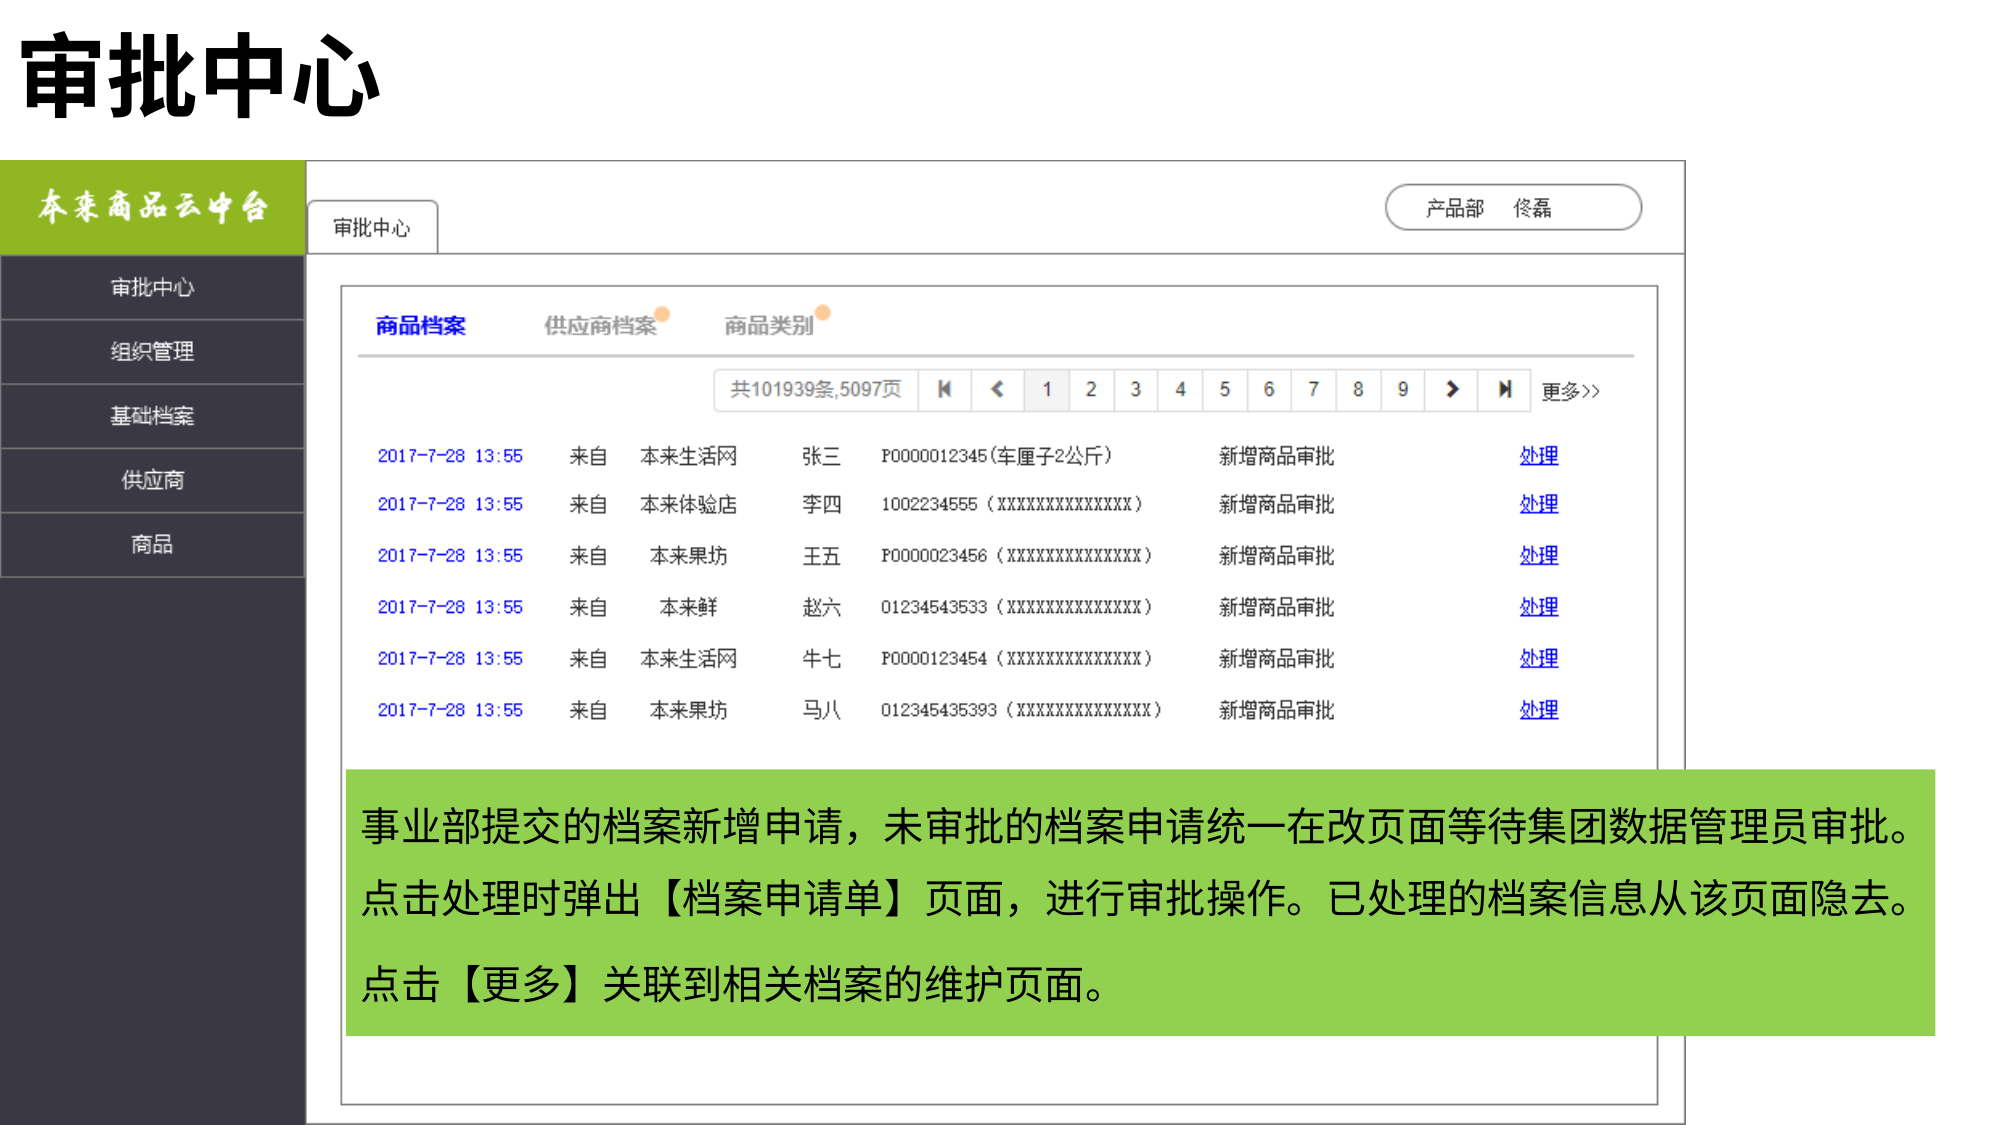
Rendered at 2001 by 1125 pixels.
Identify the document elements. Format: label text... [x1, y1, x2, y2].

title 审批中心 [0, 0, 1725, 161]
text_box 事业部提交的档案新增申请，未审批的档案申请统一在改页面等待集团数据管理员审批。点击处理时弹出【档案申请单】页面，进行审批操作。已处理的档案信息从该页面隐去。 点击【更多】关联到相关档案的维护页面。 [1686, 769, 1936, 1037]
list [0, 160, 1686, 1125]
